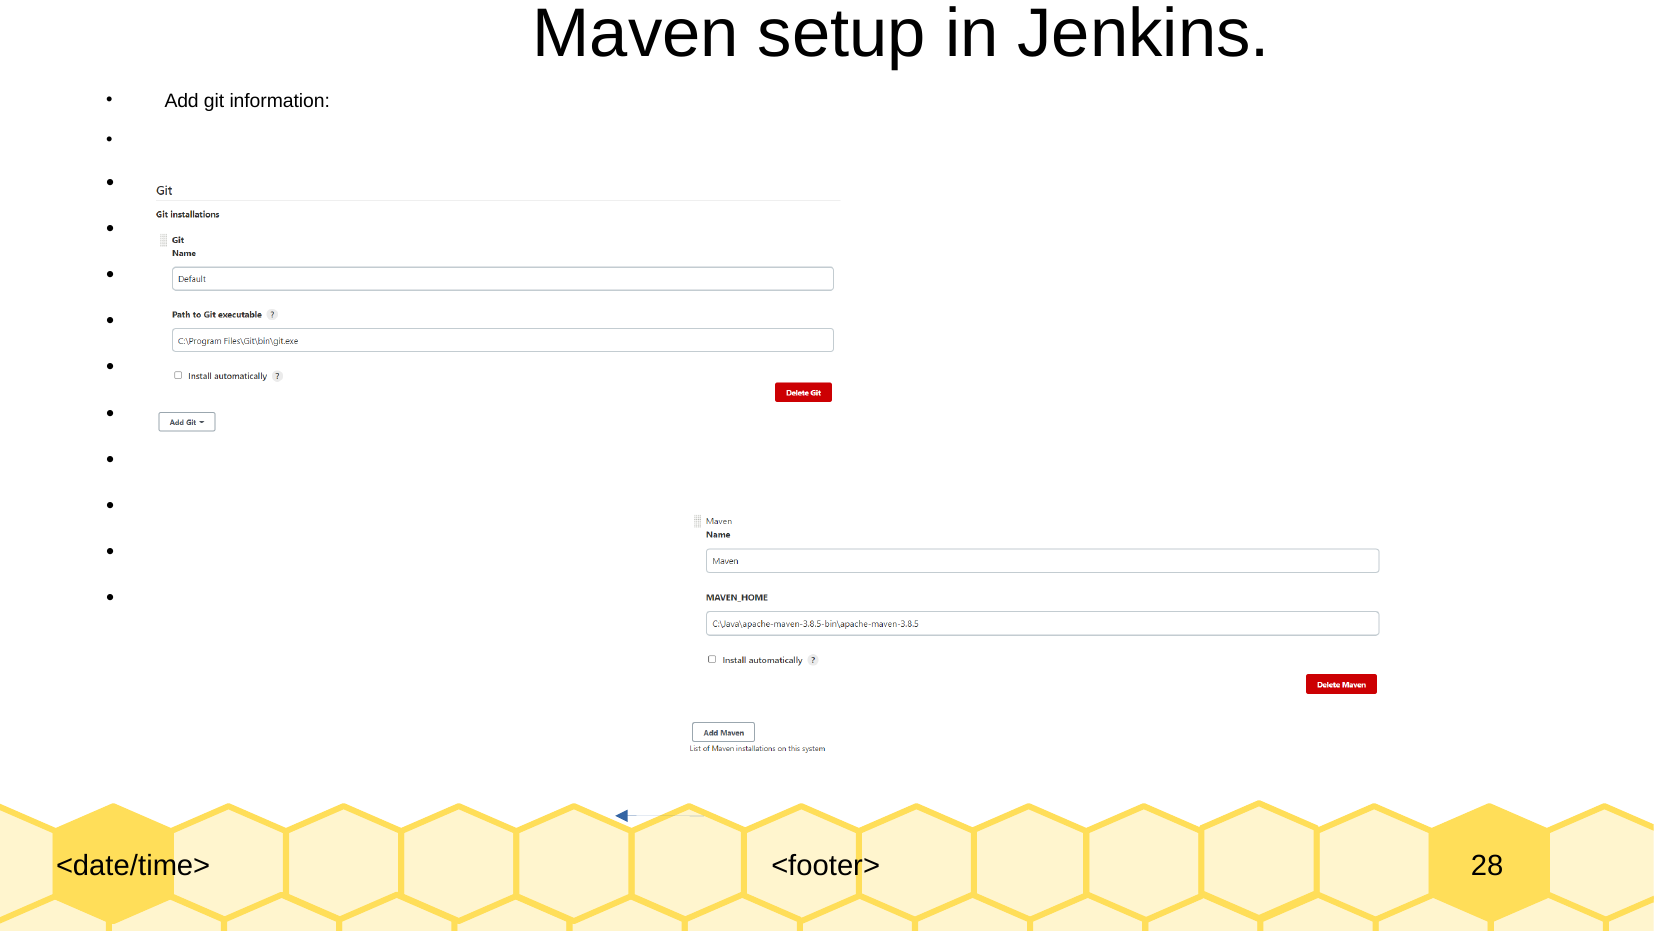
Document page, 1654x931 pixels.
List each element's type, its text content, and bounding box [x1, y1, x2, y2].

text_box [615, 809, 704, 823]
title Maven setup in Jenkins. [88, 0, 1565, 88]
list Add git information: Add Maven information: [88, 88, 1565, 620]
picture [678, 501, 1403, 756]
picture [151, 176, 857, 438]
